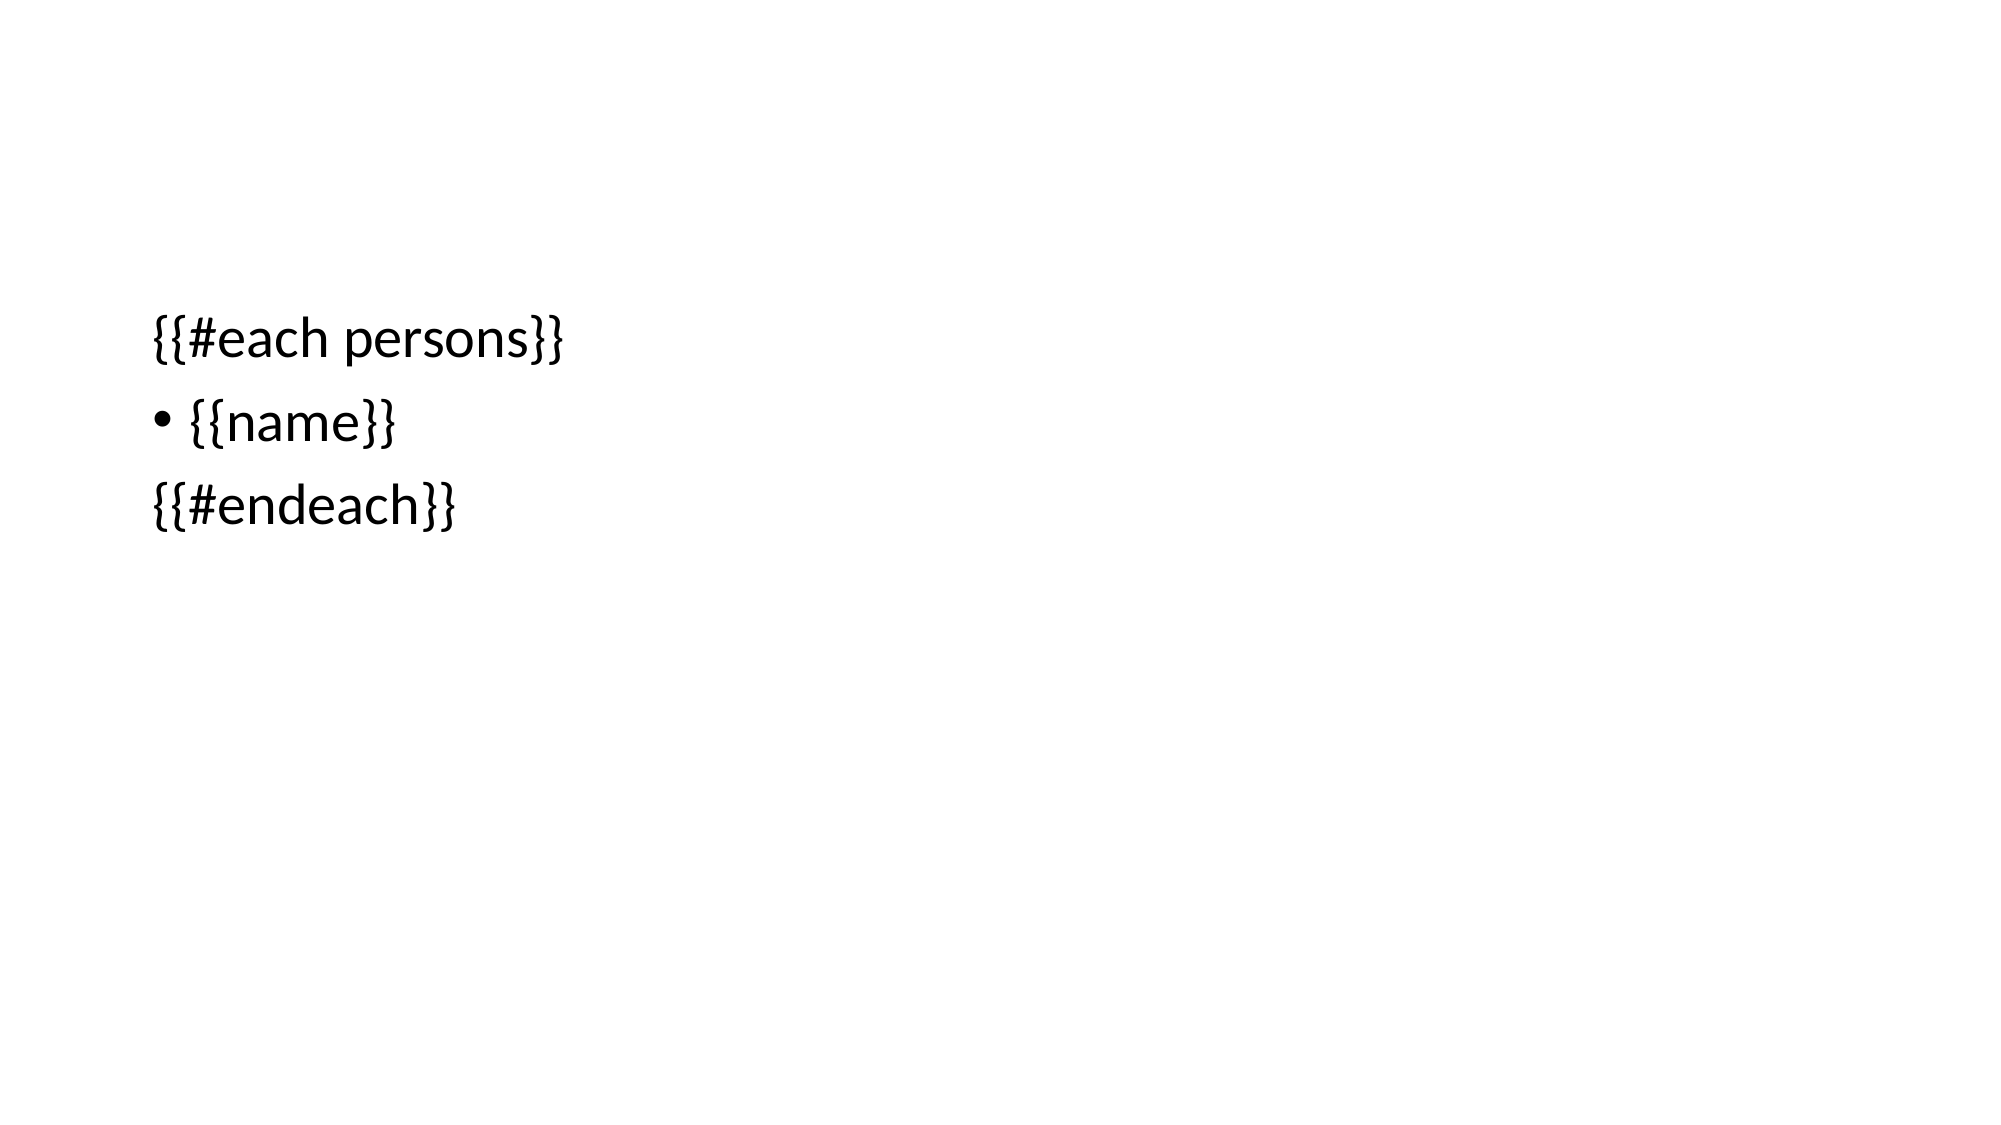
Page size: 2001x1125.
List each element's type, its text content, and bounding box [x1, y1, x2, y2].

list {{#each persons}} {{name}} {{#endeach}} [137, 299, 1863, 1014]
